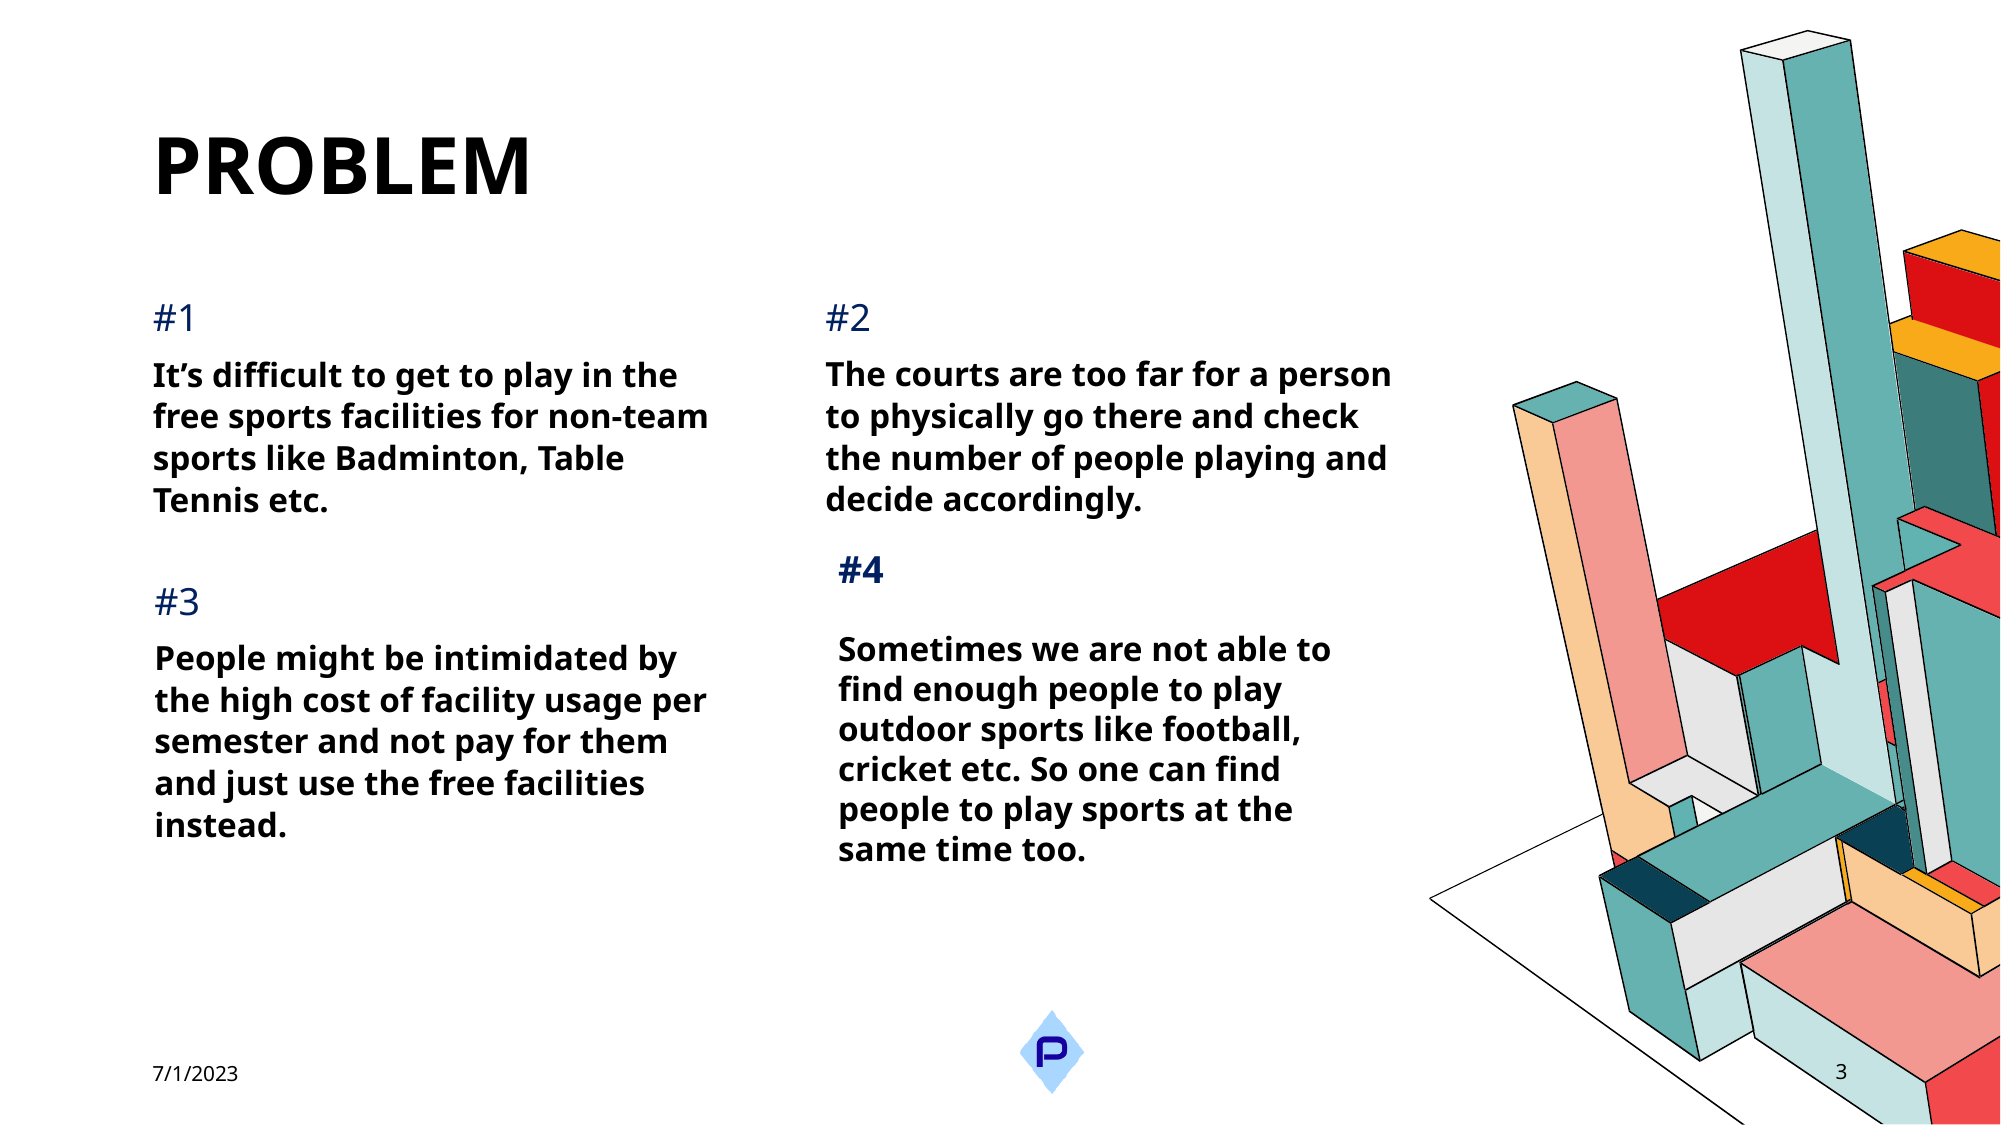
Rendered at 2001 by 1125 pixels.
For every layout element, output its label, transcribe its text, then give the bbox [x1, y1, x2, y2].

list The courts are too far for a person to physically go there and check the number of people playing and decide accordingly. [810, 344, 1411, 539]
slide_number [137, 1042, 588, 1103]
list People might be intimidated by the high cost of facility usage per semester and not pay for them and just use the free facilities instead. [139, 627, 740, 877]
list #2 [810, 276, 1411, 337]
list #3 [139, 560, 740, 621]
title PROBLEM [137, 59, 1863, 278]
text_box #4 [823, 538, 1305, 599]
list #1 [138, 277, 738, 338]
list It’s difficult to get to play in the free sports facilities for non-team sports like Badminton, Table Tennis etc. [138, 344, 738, 540]
text_box Sometimes we are not able to find enough people to play outdoor sports like football, cricket etc. So one can find people to play sports at the same time too. [823, 620, 1362, 875]
slide_number 3 [1412, 1042, 1863, 1103]
picture [998, 996, 1101, 1102]
